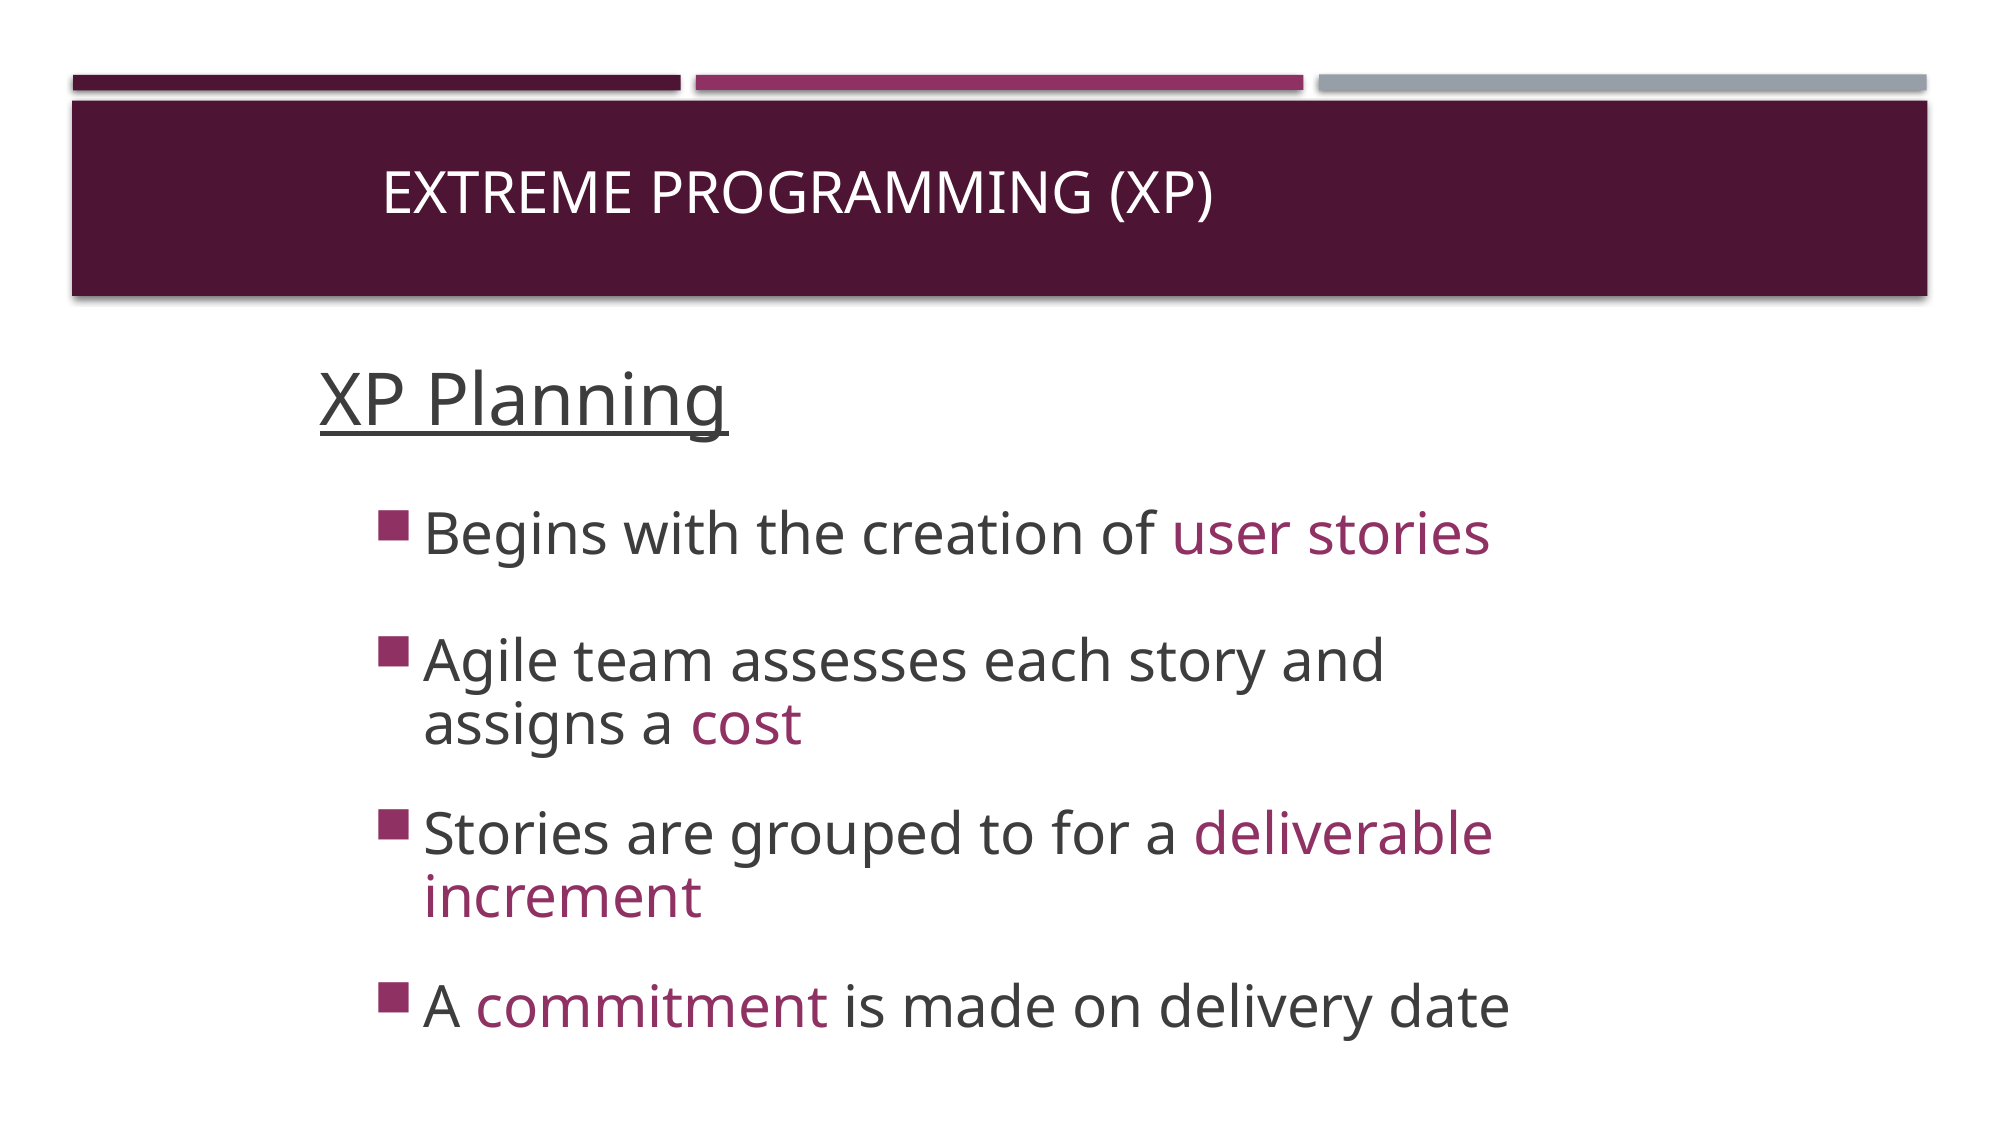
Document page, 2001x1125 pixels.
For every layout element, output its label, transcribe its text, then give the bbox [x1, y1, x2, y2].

list XP Planning Begins with the creation of user stories Agile team assesses each story and assigns a cost Stories are grouped to for a deliverable increment A commitment is made on delivery date [304, 352, 1580, 1103]
title Extreme Programming (XP) [366, 45, 1638, 233]
